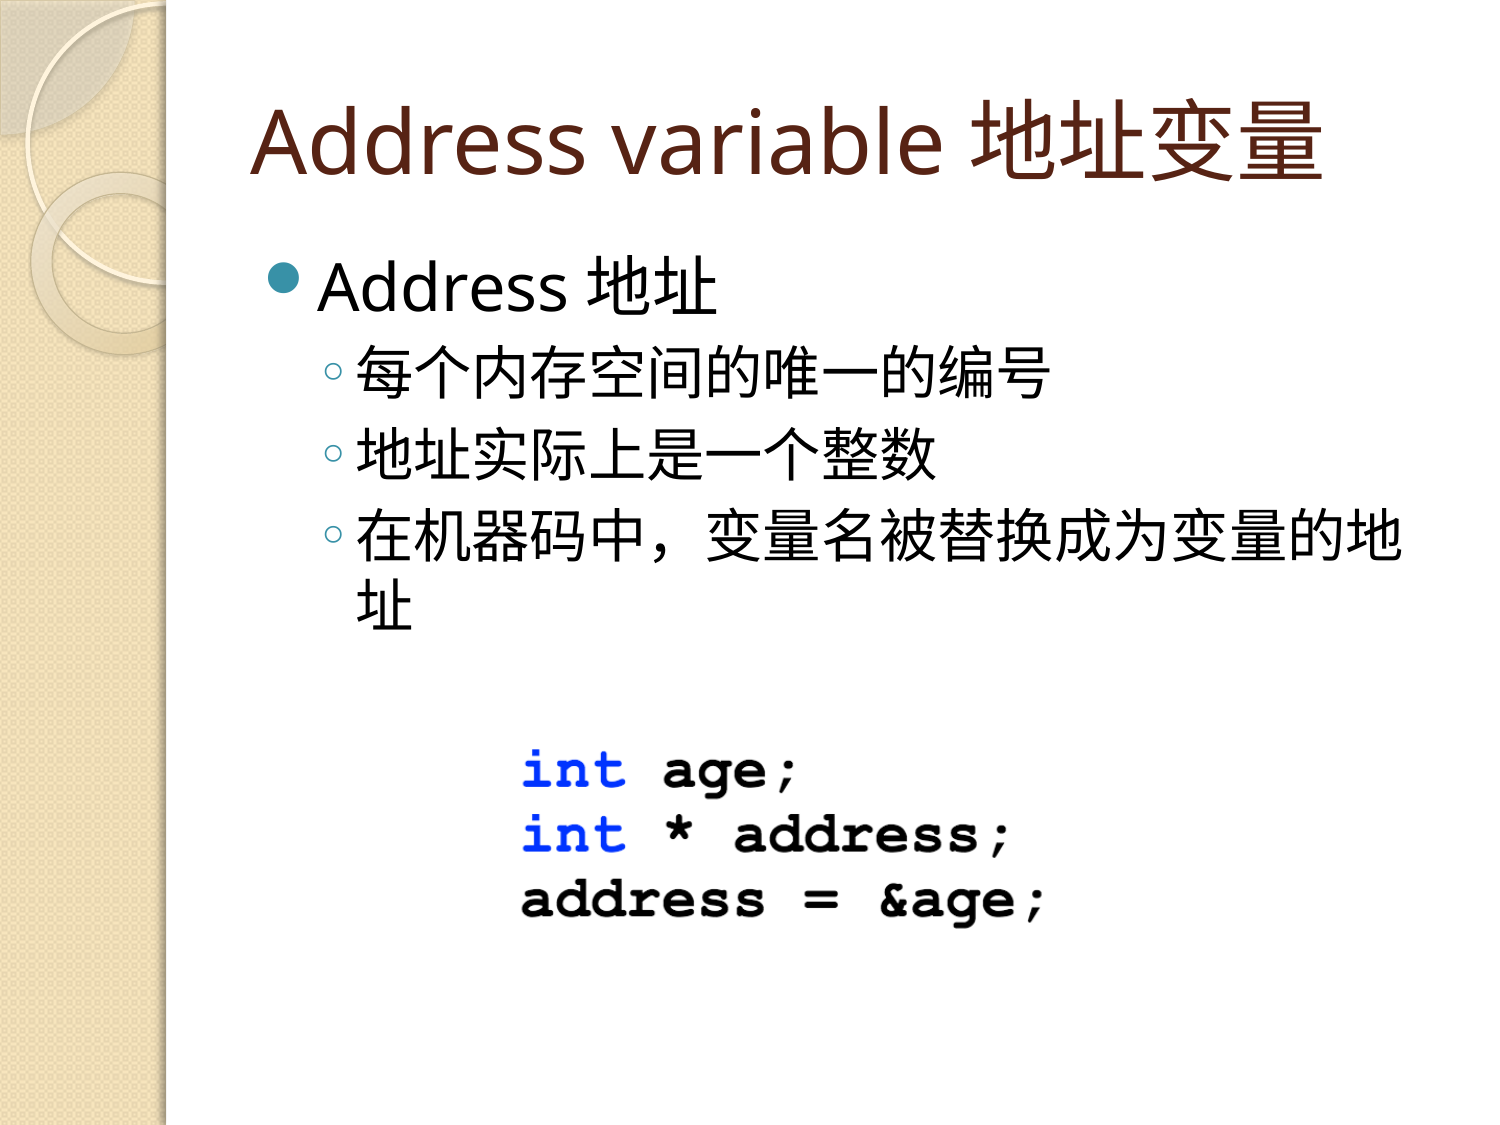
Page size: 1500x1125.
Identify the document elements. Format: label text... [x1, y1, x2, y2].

title Address variable地址变量 [235, 45, 1466, 233]
picture [507, 740, 1050, 934]
list Address地址 每个内存空间的唯一的编号 地址实际上是一个整数 在机器码中，变量名被替换成为变量的地址 [235, 237, 1466, 1025]
